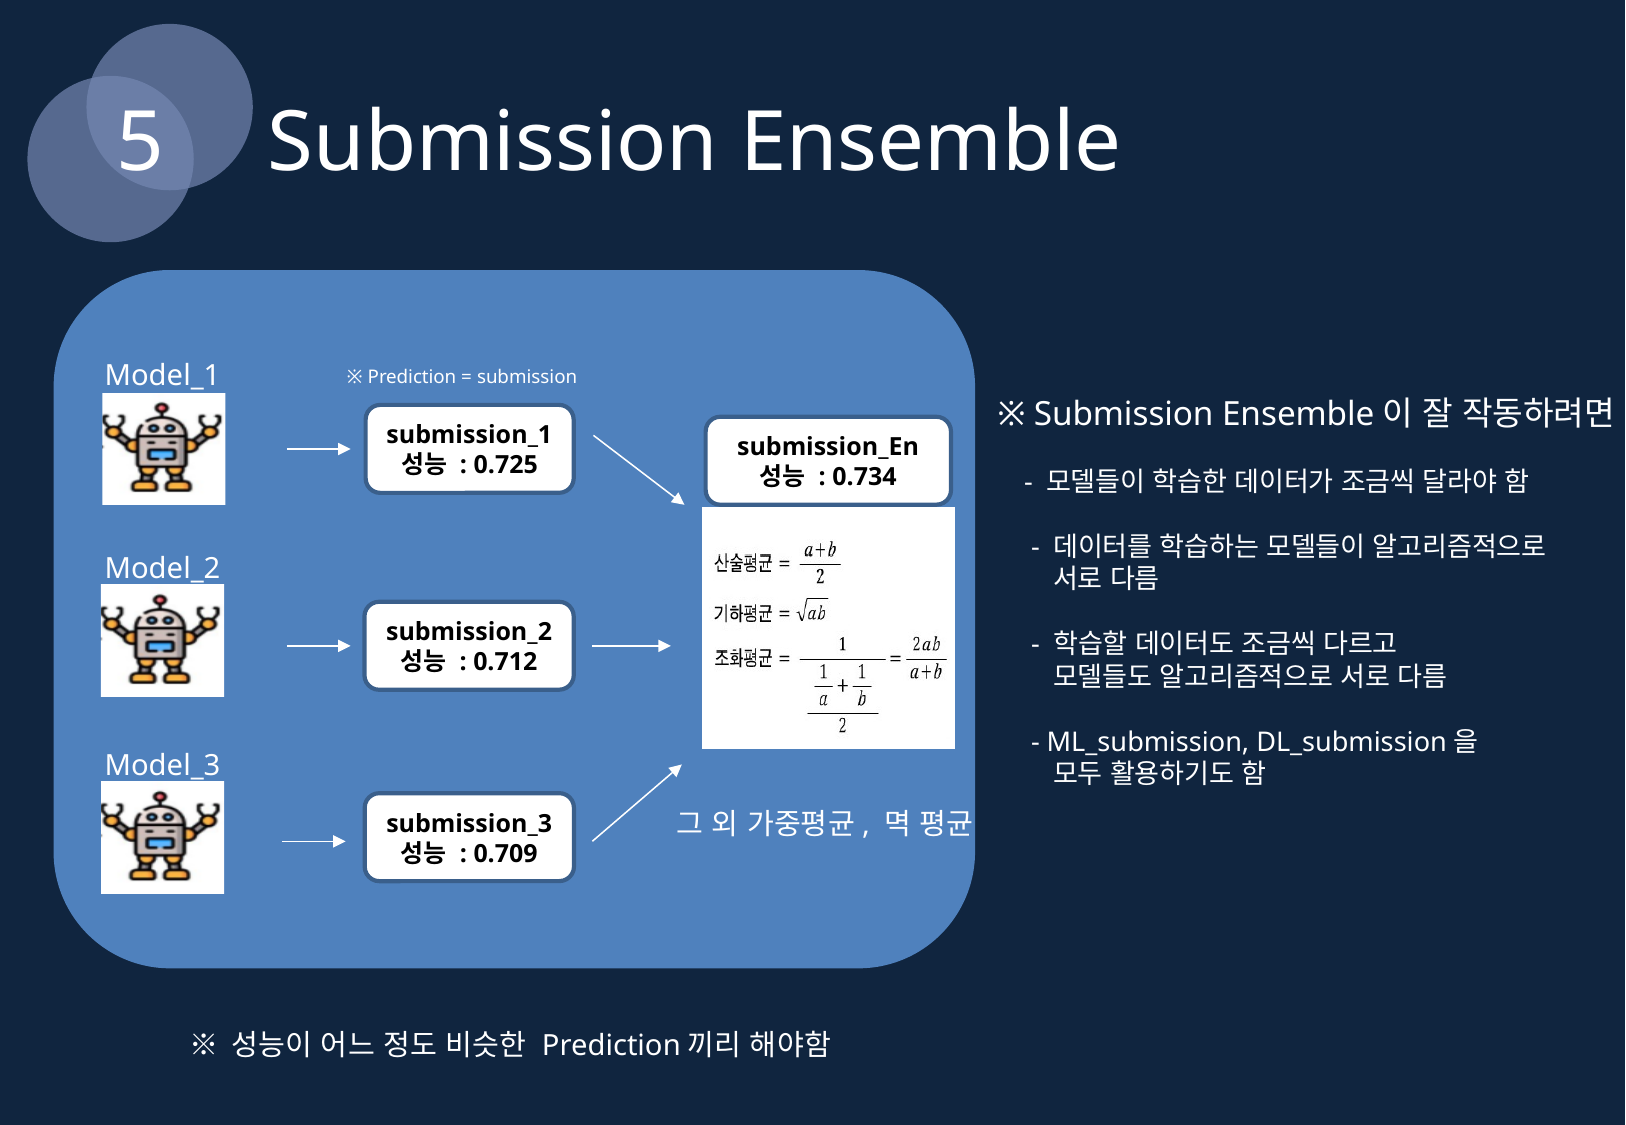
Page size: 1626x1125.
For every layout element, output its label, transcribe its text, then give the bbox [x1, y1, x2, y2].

text_box Model_2 [81, 541, 244, 592]
text_box Model_3 [81, 739, 244, 790]
text_box 그 외 가중평균, 멱 평균 [684, 797, 1010, 848]
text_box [593, 435, 685, 506]
text_box submission_3 성능 : 0.709 [362, 791, 577, 884]
text_box ※ Submission Ensemble이 잘 작동하려면 [942, 384, 1625, 440]
text_box [87, 75, 134, 79]
text_box [92, 23, 252, 170]
text_box Submission Ensemble [252, 79, 1175, 195]
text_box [592, 764, 682, 842]
text_box submission_2 성능 : 0.712 [362, 599, 576, 692]
picture [102, 392, 226, 506]
text_box [27, 96, 186, 243]
text_box submission_En 성능 : 0.734 [703, 414, 954, 506]
picture [100, 781, 225, 894]
text_box 5 [56, 79, 224, 195]
picture [702, 507, 955, 750]
text_box - 모델들이 학습한 데이터가 조금씩 달라야 함 - 데이터를 학습하는 모델들이 알고리즘적으로 서로 다름 - 학습할 데이터도 조금씩 다르고 모델들도 알고리즘적으로 서로 다름 - ML_submission, DL_submission을 모두 활용하기도 함 [1009, 456, 1625, 797]
text_box [51, 267, 978, 971]
text_box ※ Prediction = submission [318, 357, 605, 396]
text_box submission_1 성능 : 0.725 [363, 402, 576, 495]
text_box ※ 성능이 어느 정도 비슷한 Prediction끼리 해야함 [150, 1018, 878, 1069]
text_box Model_1 [81, 348, 244, 399]
picture [100, 584, 225, 697]
